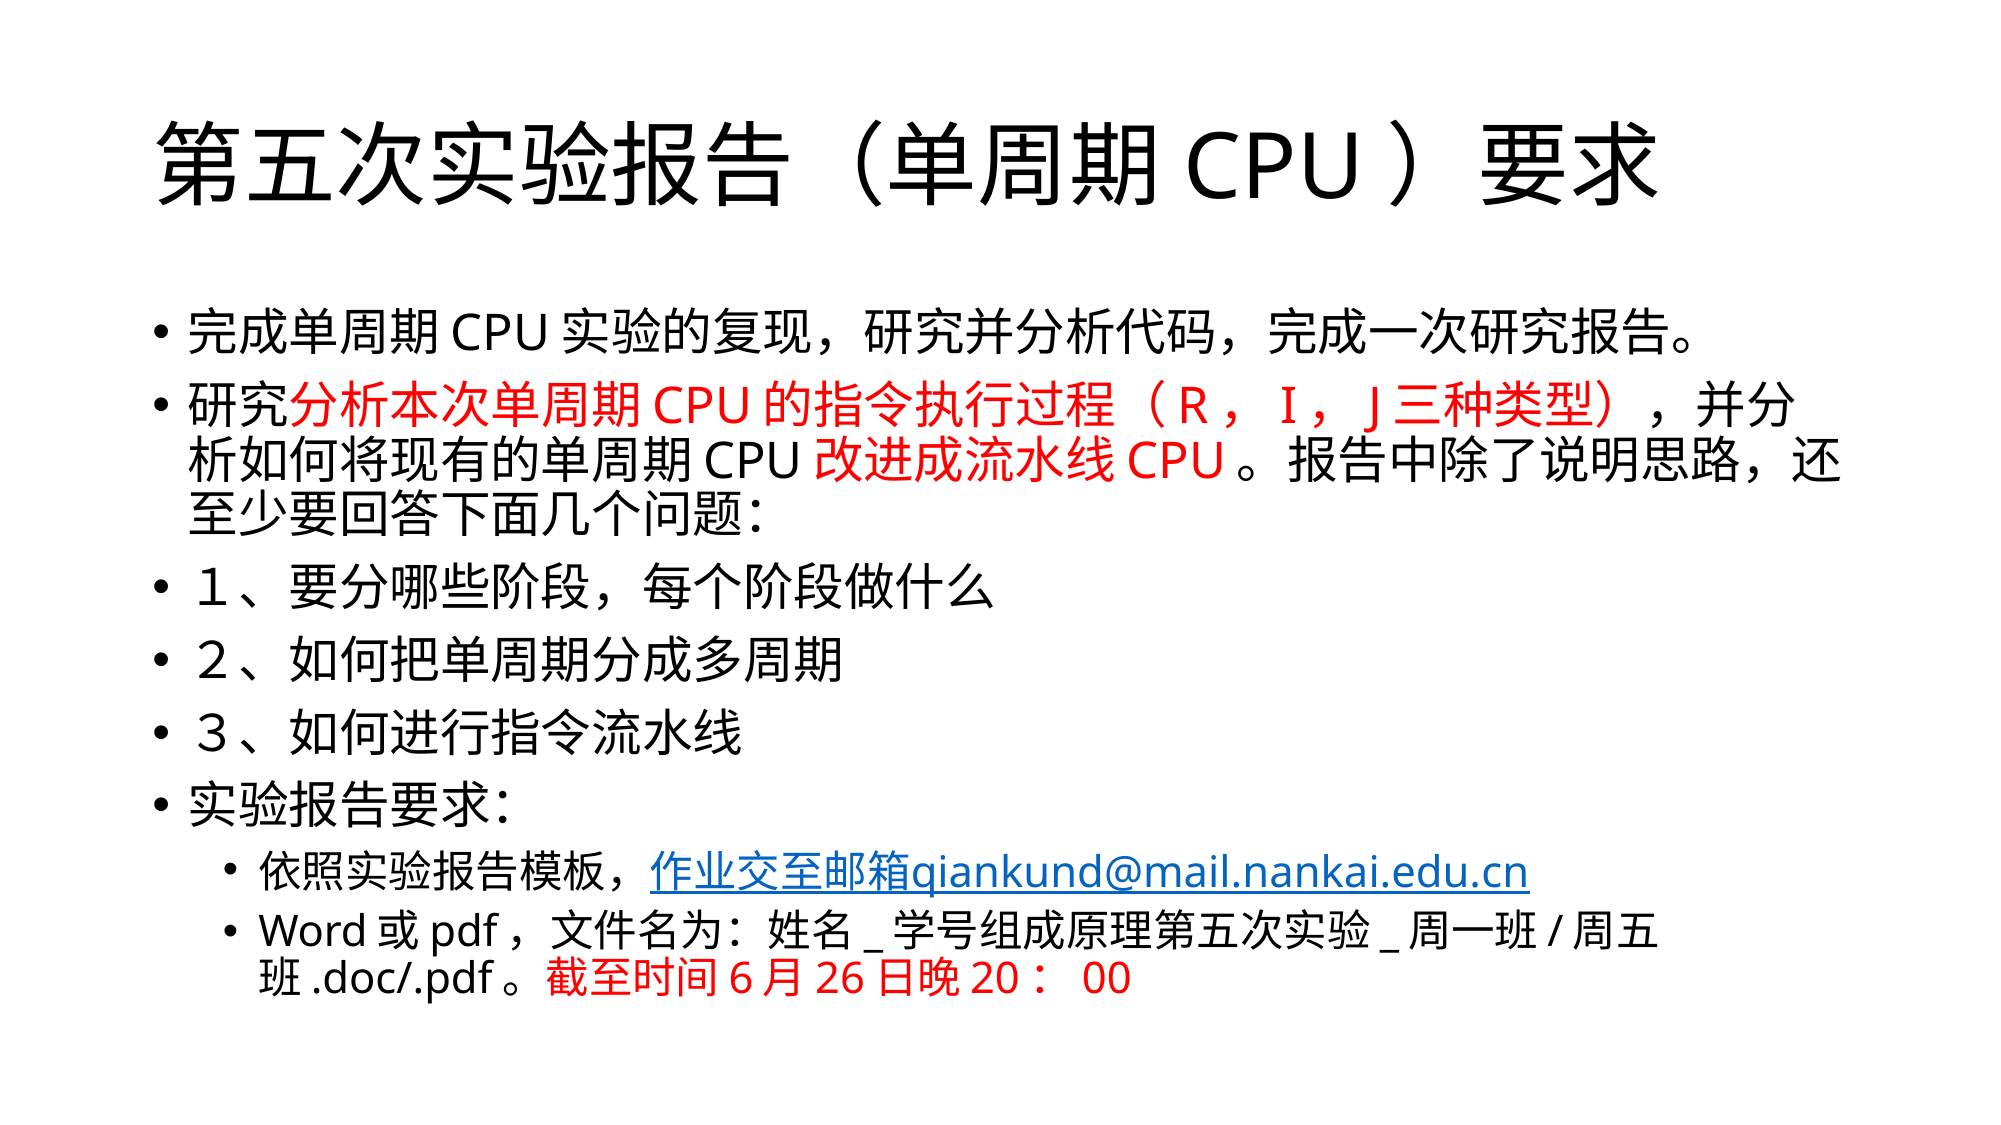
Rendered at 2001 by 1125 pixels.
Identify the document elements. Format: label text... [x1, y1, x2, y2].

list 完成单周期CPU实验的复现，研究并分析代码，完成一次研究报告。 研究分析本次单周期CPU的指令执行过程（R，I，J三种类型），并分析如何将现有的单周期CPU改进成流水线CPU。报告中除了说明思路，还至少要回答下面几个问题： １、要分哪些阶段，每个阶段做什么 ２、如何把单周期分成多周期 ３、如何进行指令流水线 实验报告要求： 依照实验报告模板，作业交至邮箱qiankund@mail.nankai.edu.cn Word或pdf，文件名为：姓名_学号组成原理第五次实验_周一班/周五班.doc/.pdf。截至时间6月26日晚20：00 [137, 299, 1863, 1014]
title 第五次实验报告（单周期CPU）要求 [137, 59, 1863, 278]
